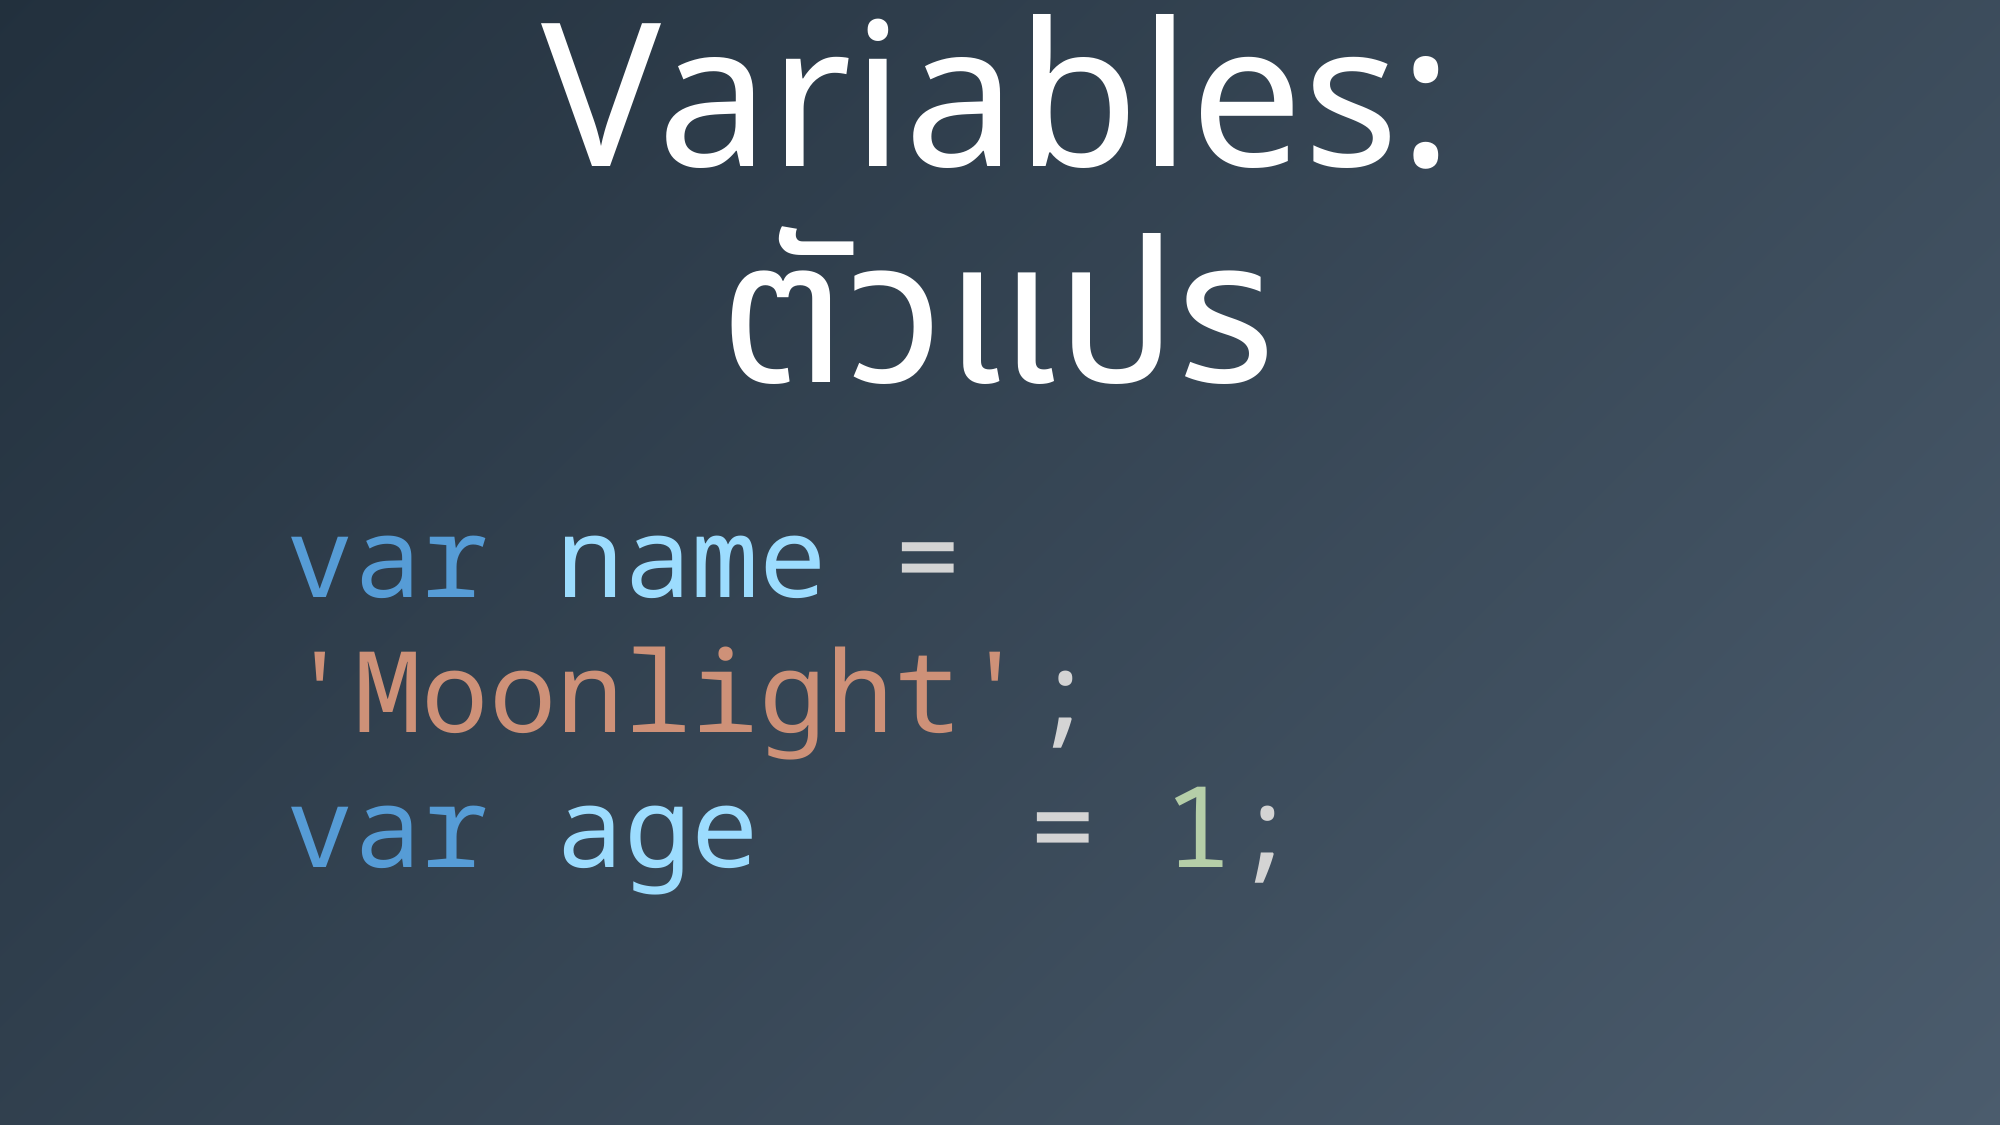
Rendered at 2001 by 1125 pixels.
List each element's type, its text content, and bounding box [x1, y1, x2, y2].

text_box Variables: ตัวแปร [364, 80, 1630, 339]
text_box var name = 'Moonlight'; var age = 1; [271, 477, 1739, 898]
